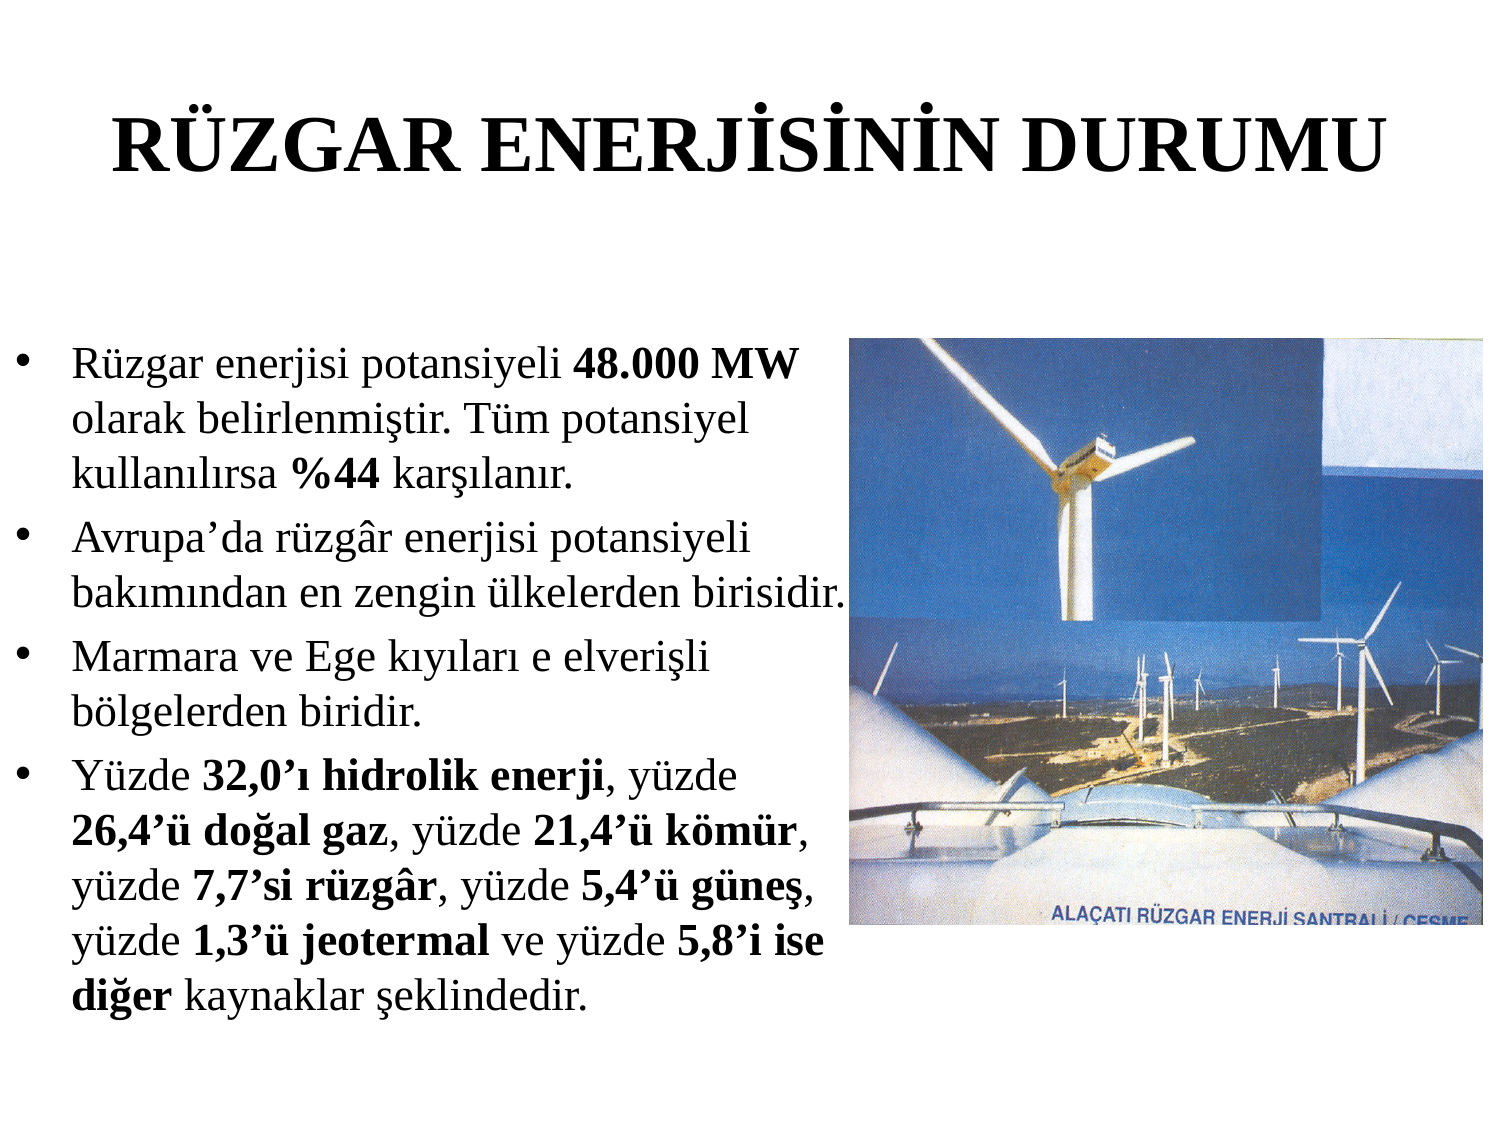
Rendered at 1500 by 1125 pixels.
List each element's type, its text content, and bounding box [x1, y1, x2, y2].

title RÜZGAR ENERJİSİNİN DURUMU [75, 45, 1425, 233]
text_box Rüzgar enerjisi potansiyeli 48.000 MW olarak belirlenmiştir. Tüm potansiyel kullanılırsa %44 karşılanır. Avrupa’da rüzgâr enerjisi potansiyeli bakımından en zengin ülkelerden birisidir. Marmara ve Ege kıyıları e elverişli bölgelerden biridir. Yüzde 32,0’ı hidrolik enerji, yüzde 26,4’ü doğal gaz, yüzde 21,4’ü kömür, yüzde 7,7’si rüzgâr, yüzde 5,4’ü güneş, yüzde 1,3’ü jeotermal ve yüzde 5,8’i ise diğer kaynaklar şeklindedir. [0, 324, 863, 1050]
picture [849, 337, 1483, 925]
